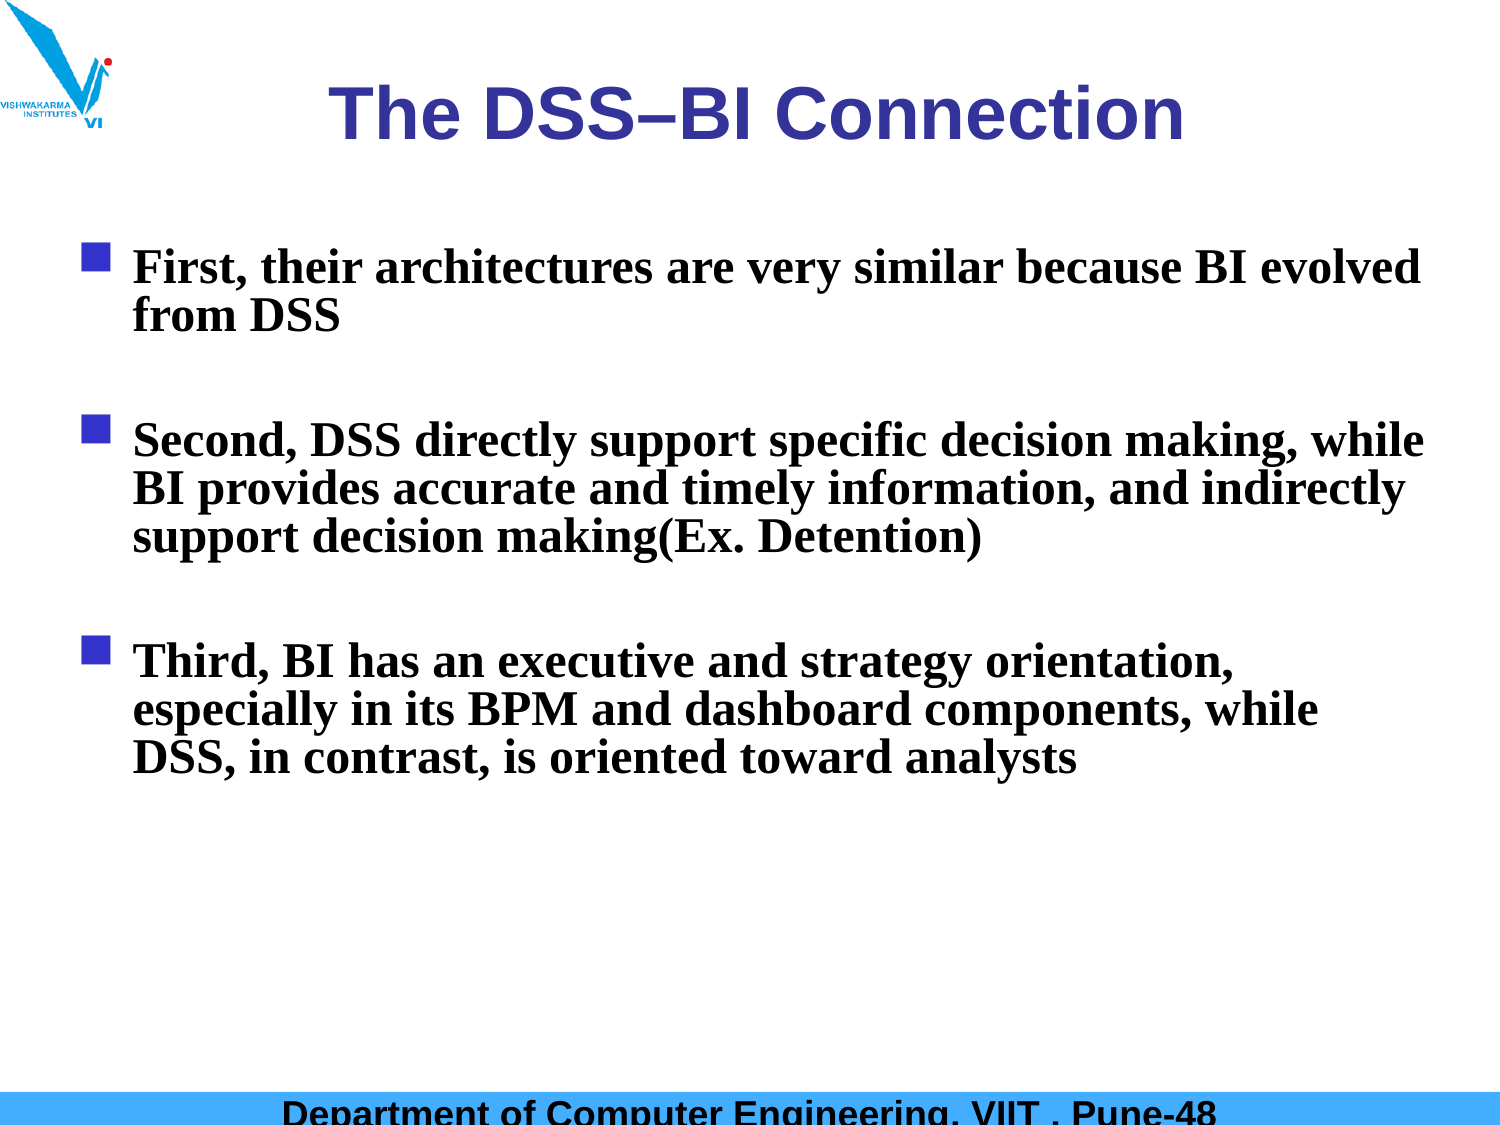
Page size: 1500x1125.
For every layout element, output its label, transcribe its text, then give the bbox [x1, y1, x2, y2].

text_box First, their architectures are very similar because BI evolved from DSS Second, DSS directly support specific decision making, while BI provides accurate and timely information, and indirectly support decision making(Ex. Detention) Third, BI has an executive and strategy orientation, especially in its BPM and dashboard components, while DSS, in contrast, is oriented toward analysts [62, 237, 1450, 1075]
picture [0, 0, 120, 135]
text_box The DSS–BI Connection [124, 37, 1391, 163]
text_box Department of Computer Engineering, VIIT , Pune-48 [0, 1090, 1500, 1125]
